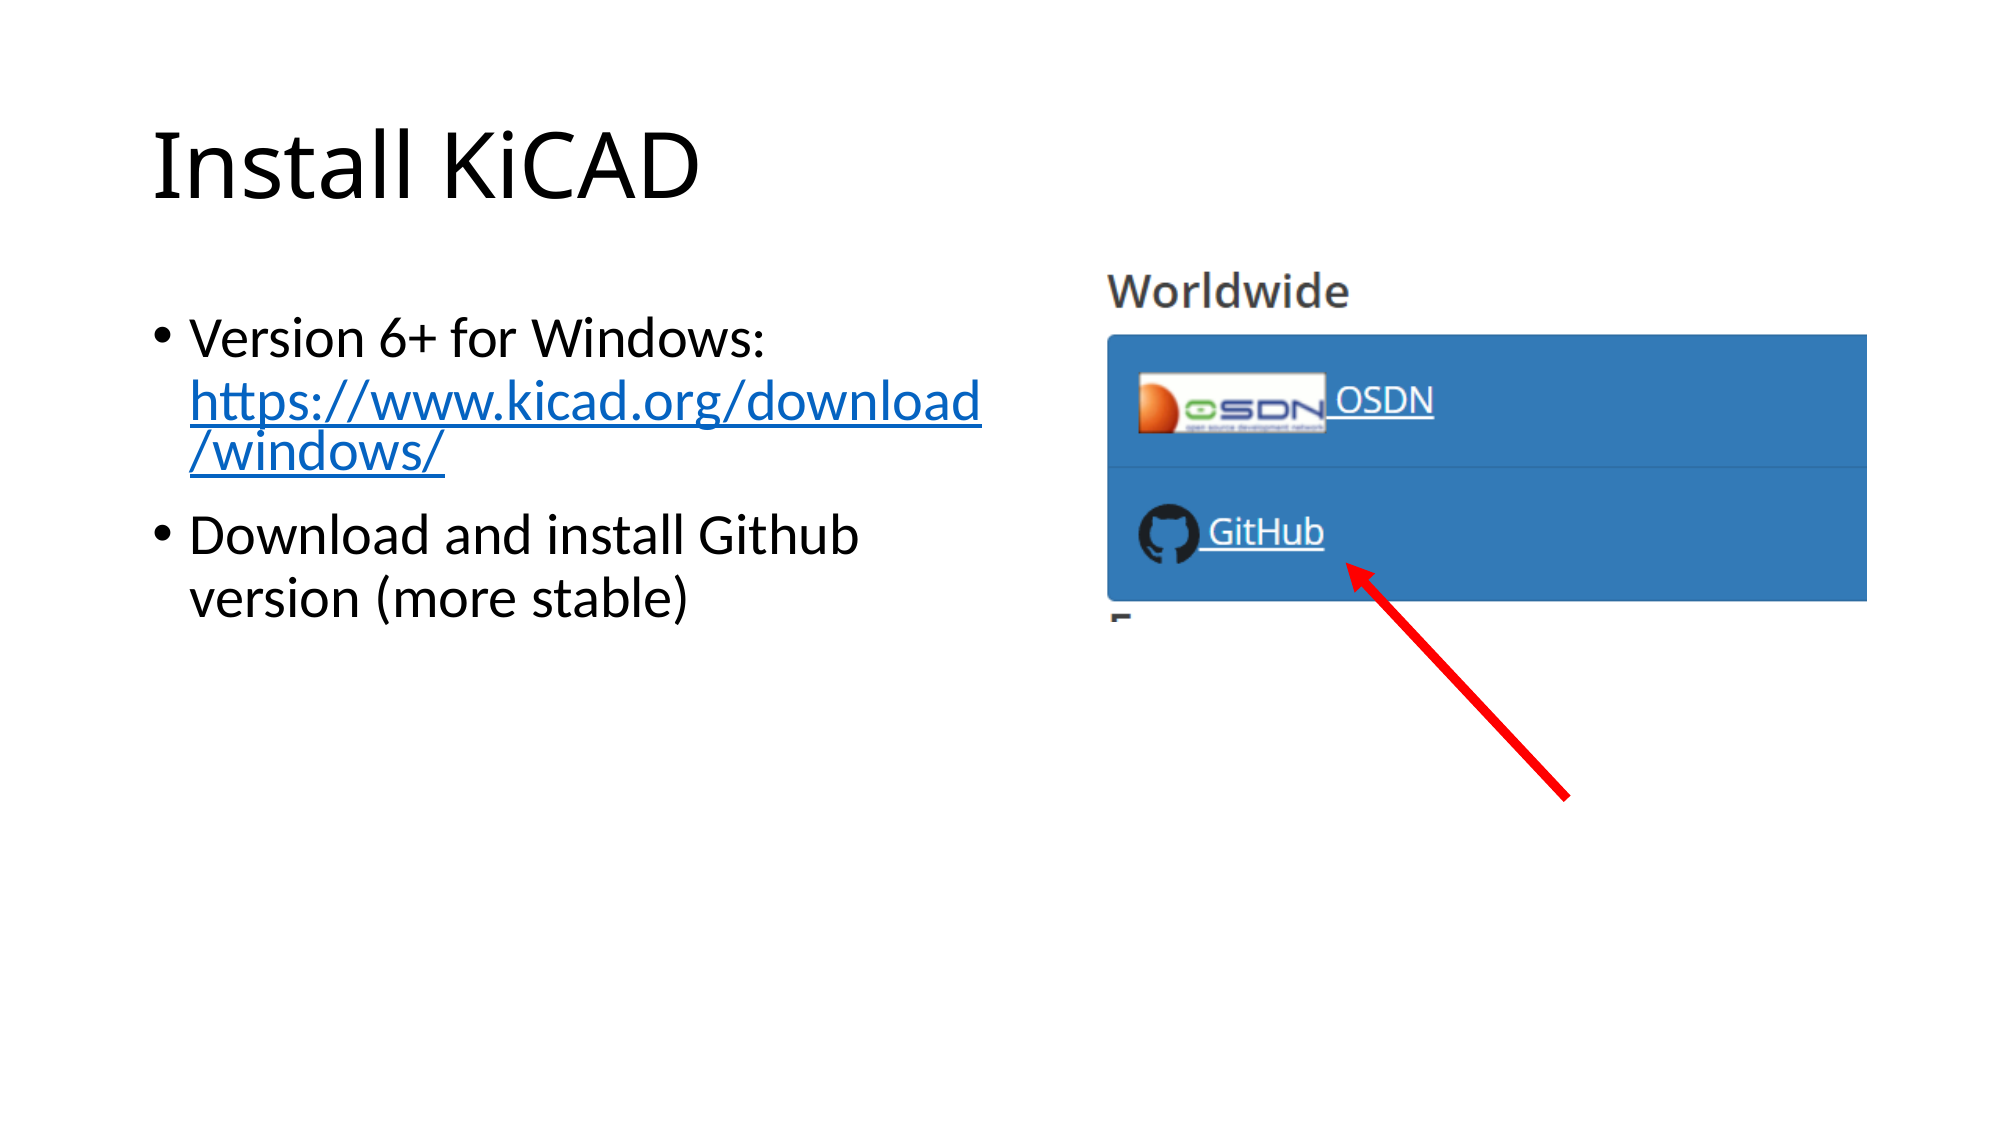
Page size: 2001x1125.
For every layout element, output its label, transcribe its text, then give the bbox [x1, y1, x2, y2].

picture [1070, 261, 1867, 622]
title Install KiCAD [137, 59, 1863, 278]
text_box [1345, 562, 1568, 799]
list Version 6+ for Windows: https://www.kicad.org/download/windows/ Download and install Github version (more stable) [137, 299, 1000, 1014]
